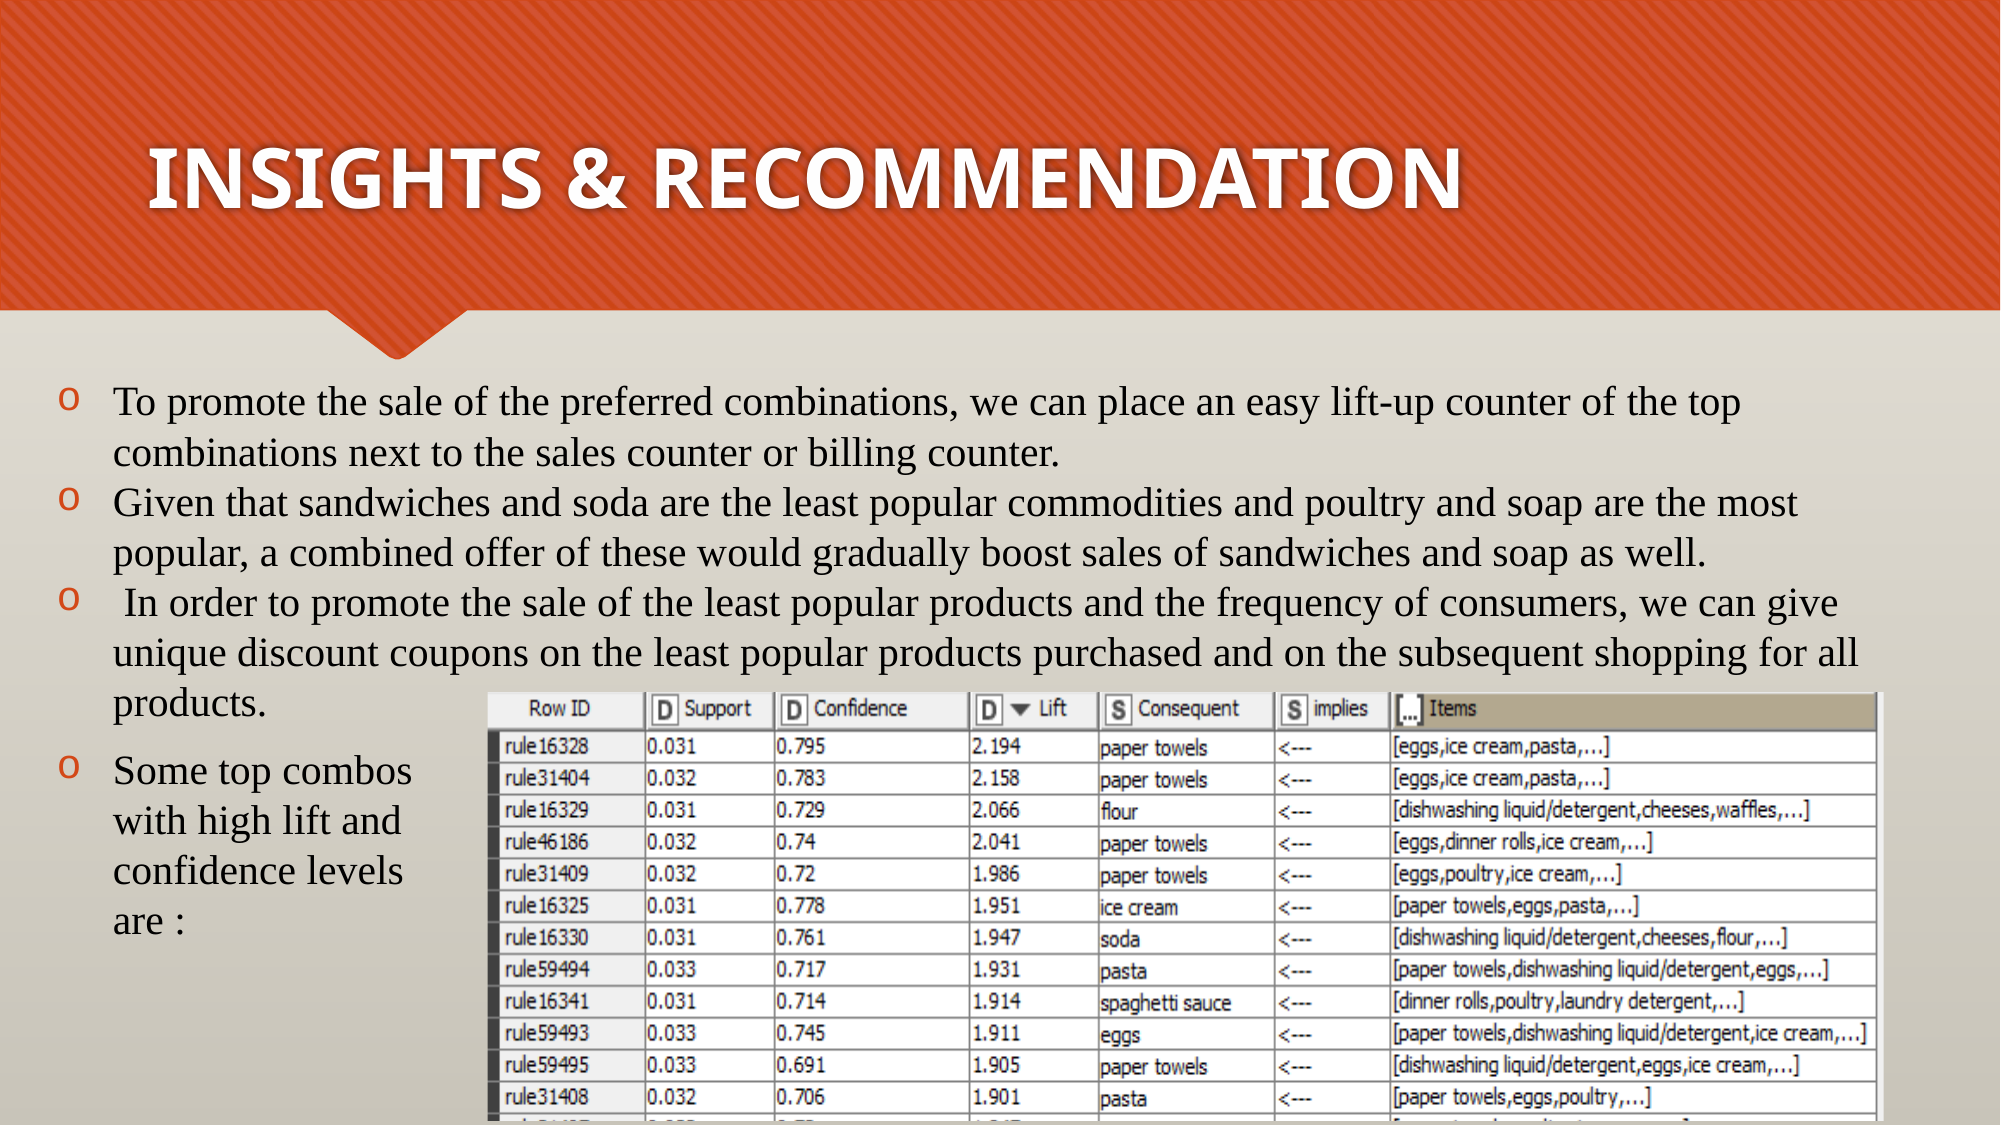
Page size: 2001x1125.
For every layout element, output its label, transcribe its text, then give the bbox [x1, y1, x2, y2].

text_box To promote the sale of the preferred combinations, we can place an easy lift-up counter of the top combinations next to the sales counter or billing counter. Given that sandwiches and soda are the least popular commodities and poultry and soap are the most popular, a combined offer of these would gradually boost sales of sandwiches and soap as well. In order to promote the sale of the least popular products and the frequency of consumers, we can give unique discount coupons on the least popular products purchased and on the subsequent shopping for all products. [41, 366, 1920, 732]
title INSIGHTS & RECOMMENDATION [132, 73, 1868, 233]
picture [487, 692, 1884, 1122]
text_box Some top combos with high lift and confidence levels are : [41, 735, 453, 951]
